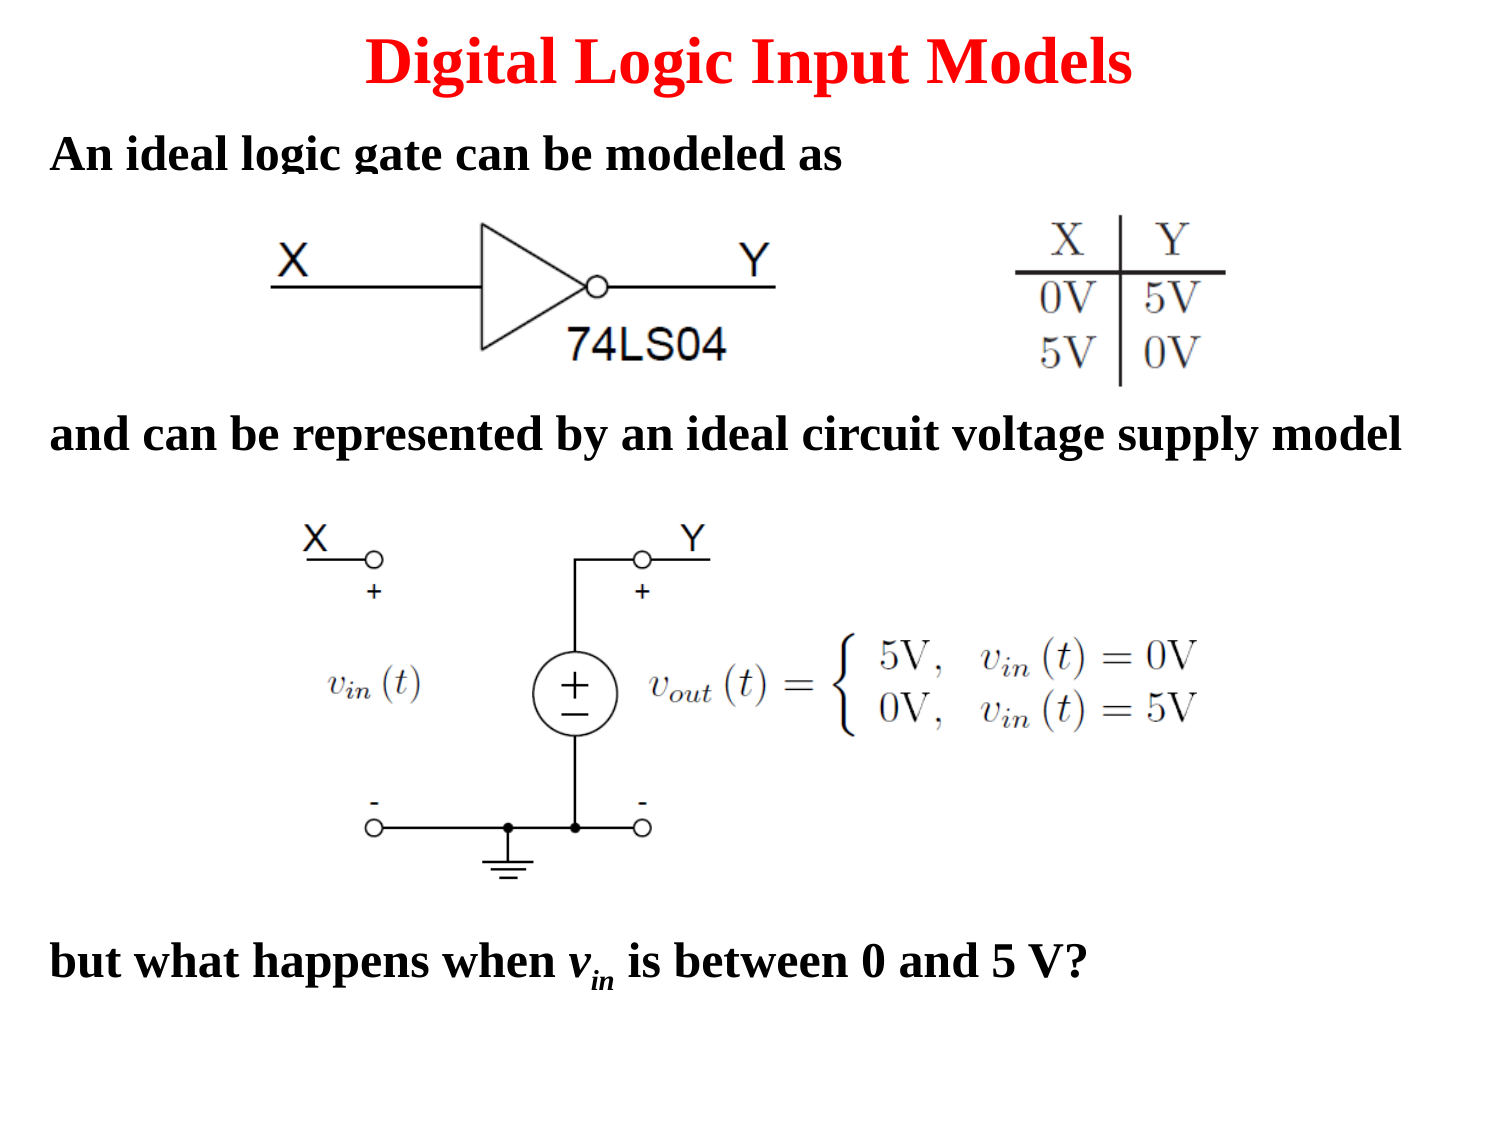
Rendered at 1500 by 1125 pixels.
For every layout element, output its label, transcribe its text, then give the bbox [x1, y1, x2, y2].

picture [242, 174, 1258, 394]
list An ideal logic gate can be modeled as and can be represented by an ideal circuit voltage supply model but what happens when vin is between 0 and 5 V? [24, 112, 1475, 1088]
picture [286, 510, 1214, 896]
text_box Digital Logic Input Models [74, 0, 1425, 120]
